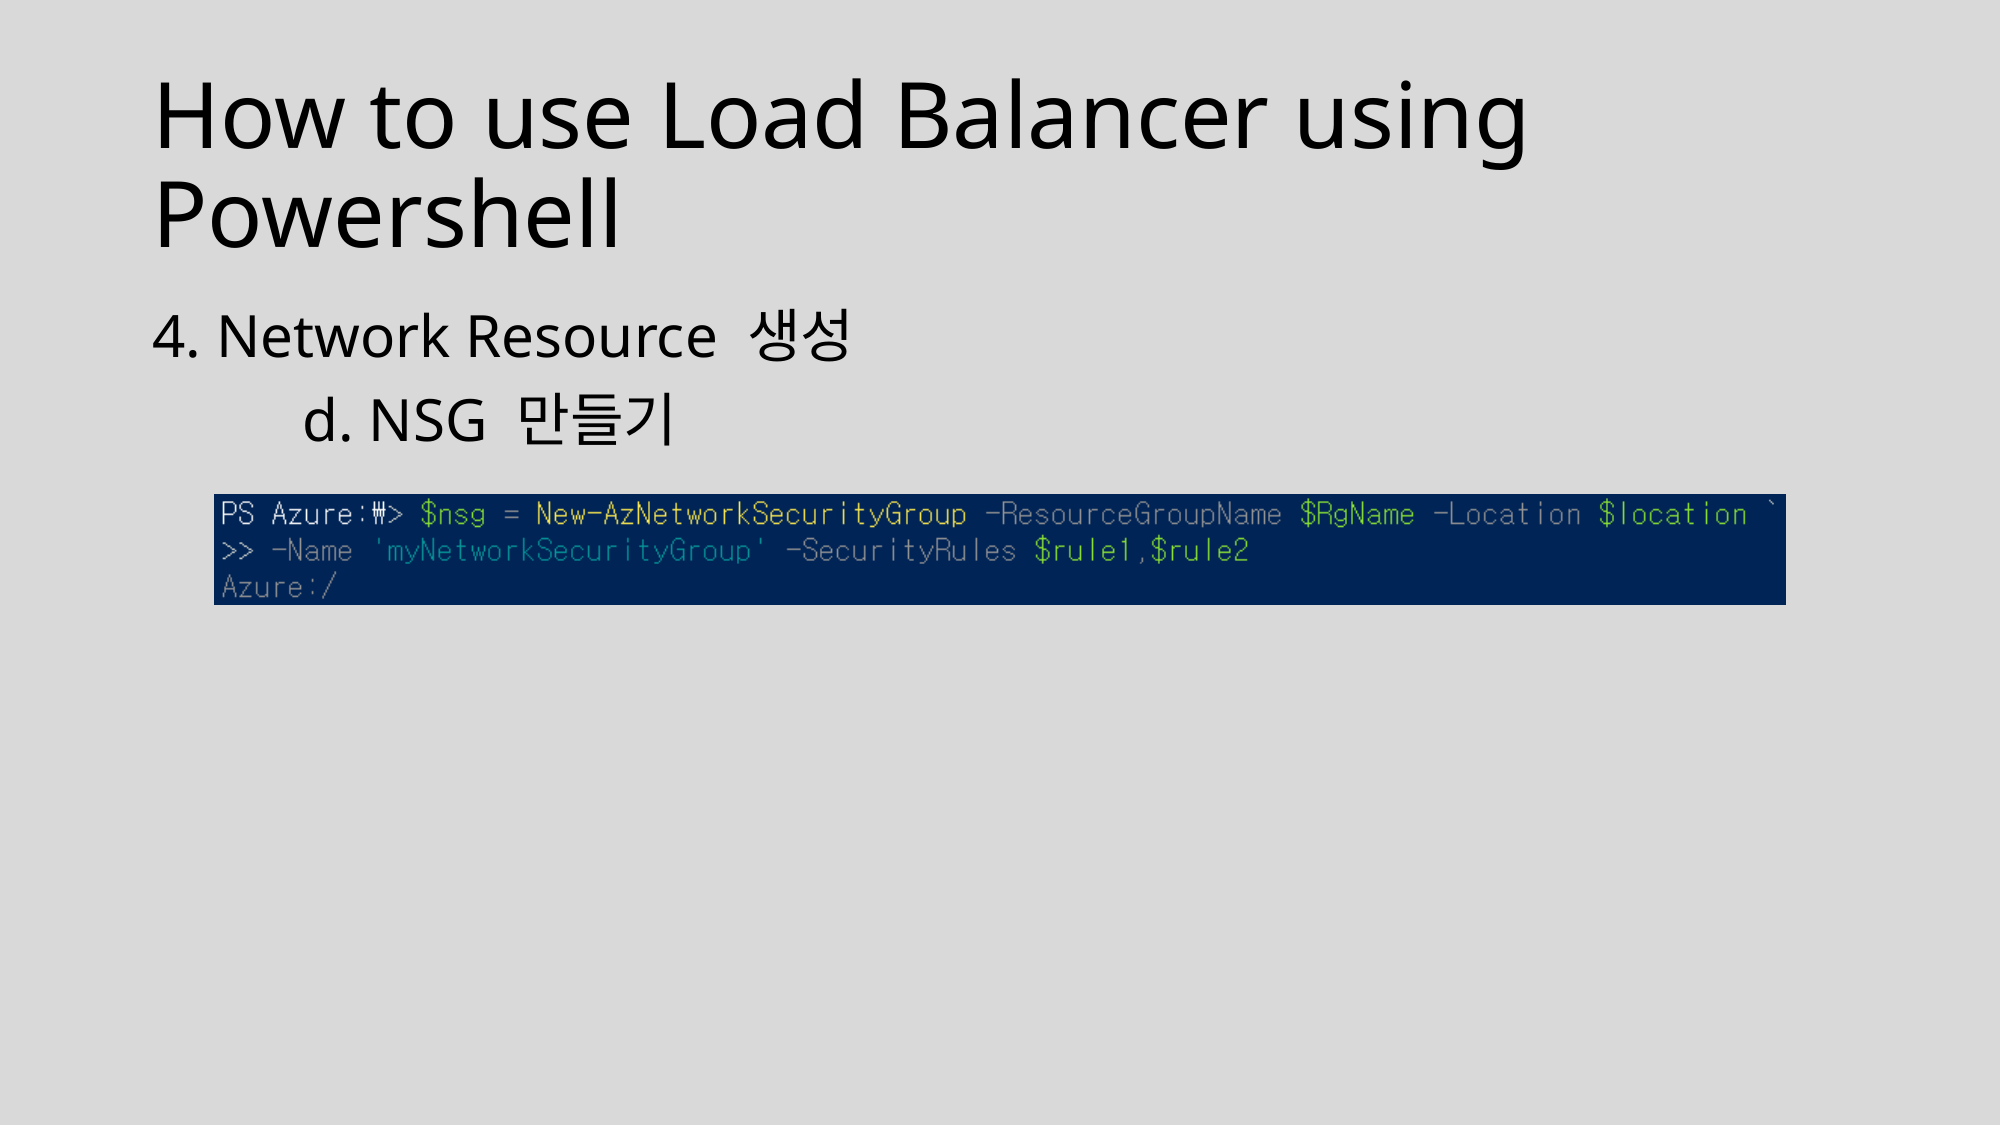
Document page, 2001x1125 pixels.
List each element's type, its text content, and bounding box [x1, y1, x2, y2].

title How to use Load Balancer using Powershell [137, 59, 1863, 278]
picture [214, 494, 1786, 605]
list 4. Network Resource 생성 d. NSG 만들기 [137, 299, 1863, 1014]
